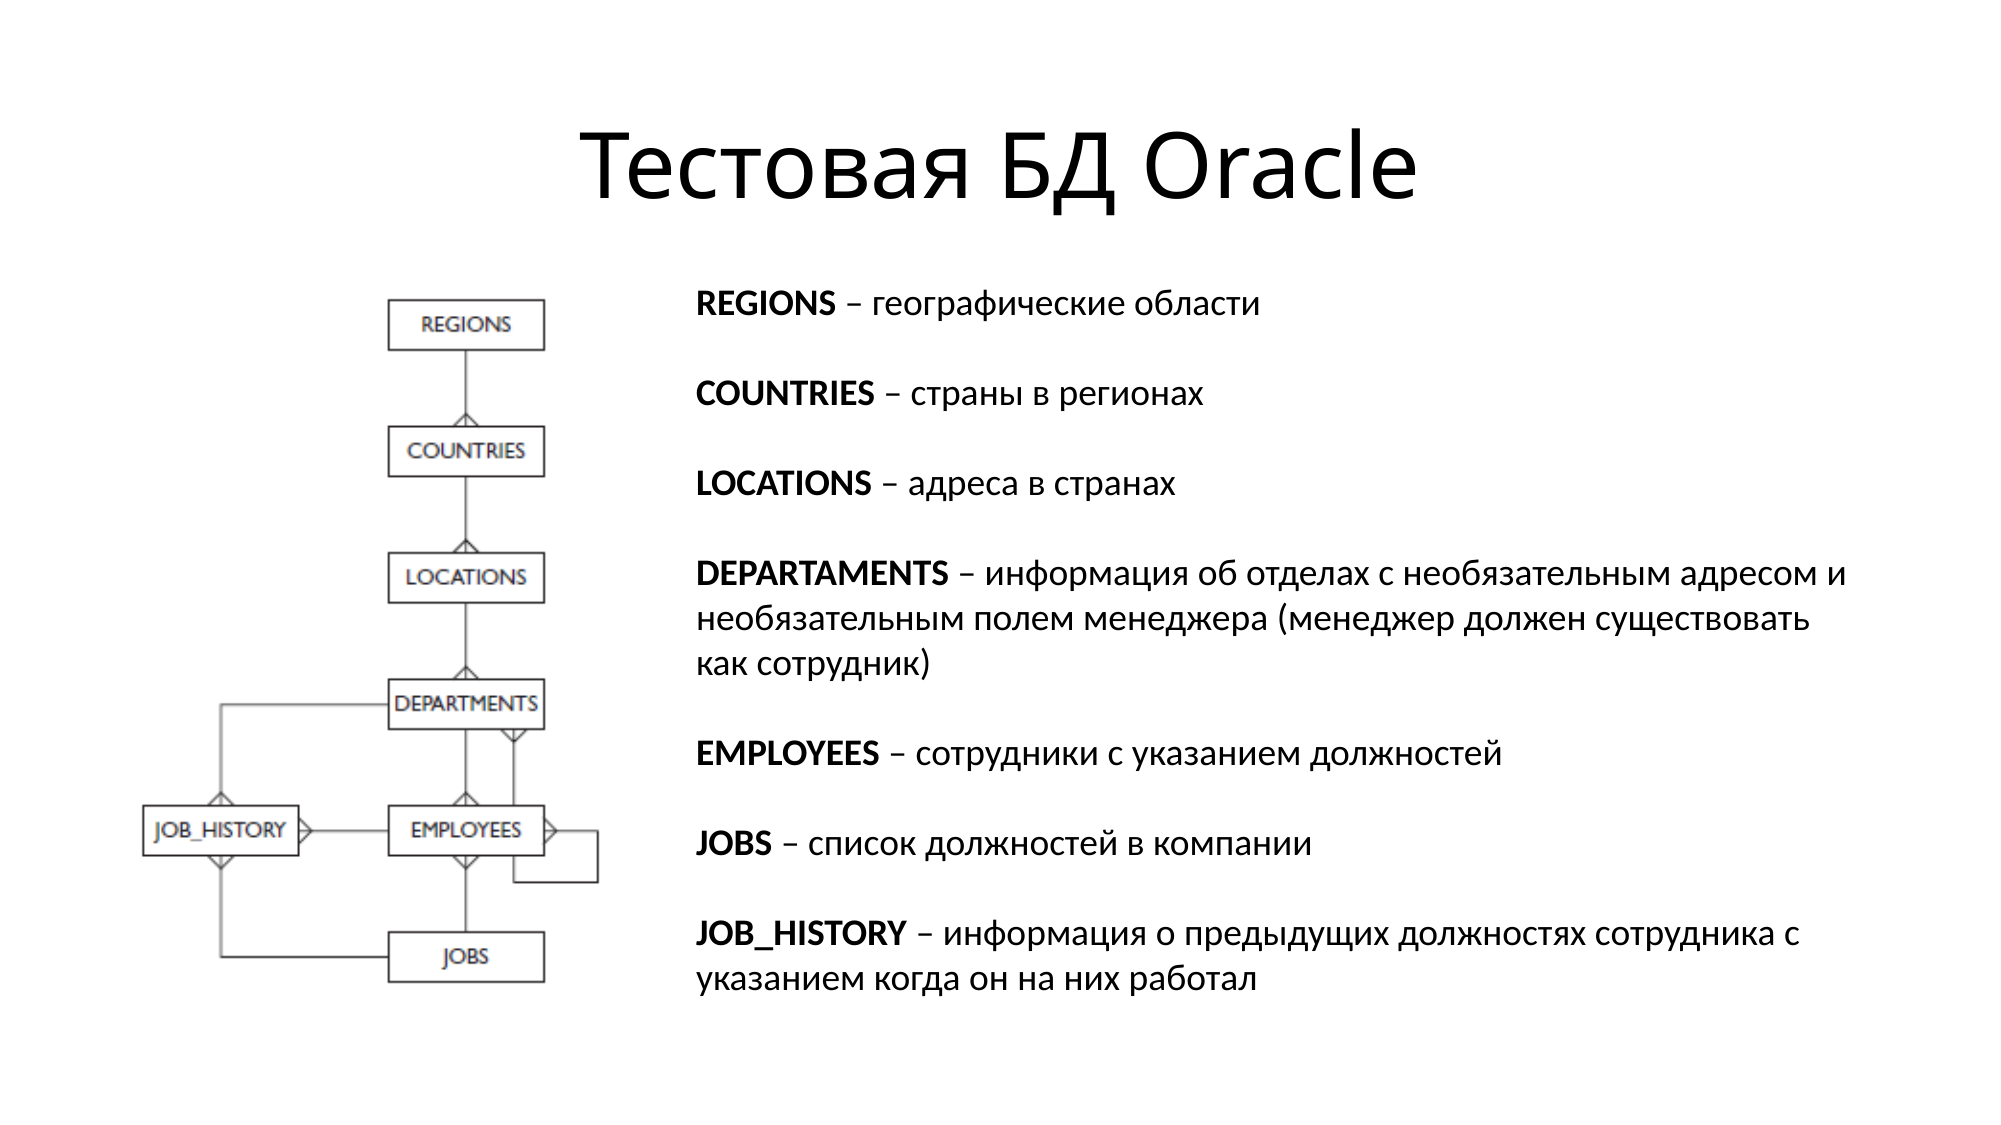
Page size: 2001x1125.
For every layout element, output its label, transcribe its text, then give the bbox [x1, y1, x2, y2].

picture [137, 292, 605, 991]
text_box REGIONS – географические области COUNTRIES – страны в регионах LOCATIONS – адреса в странах DEPARTAMENTS – информация об отделах с необязательным адресом и необязательным полем менеджера (менеджер должен существовать как сотрудник) EMPLOYEES – сотрудники с указанием должностей JOBS – список должностей в компании JOB_HISTORY – информация о предыдущих должностях сотрудника с указанием когда он на них работал [681, 270, 1863, 1006]
title Тестовая БД Oracle [137, 59, 1863, 278]
